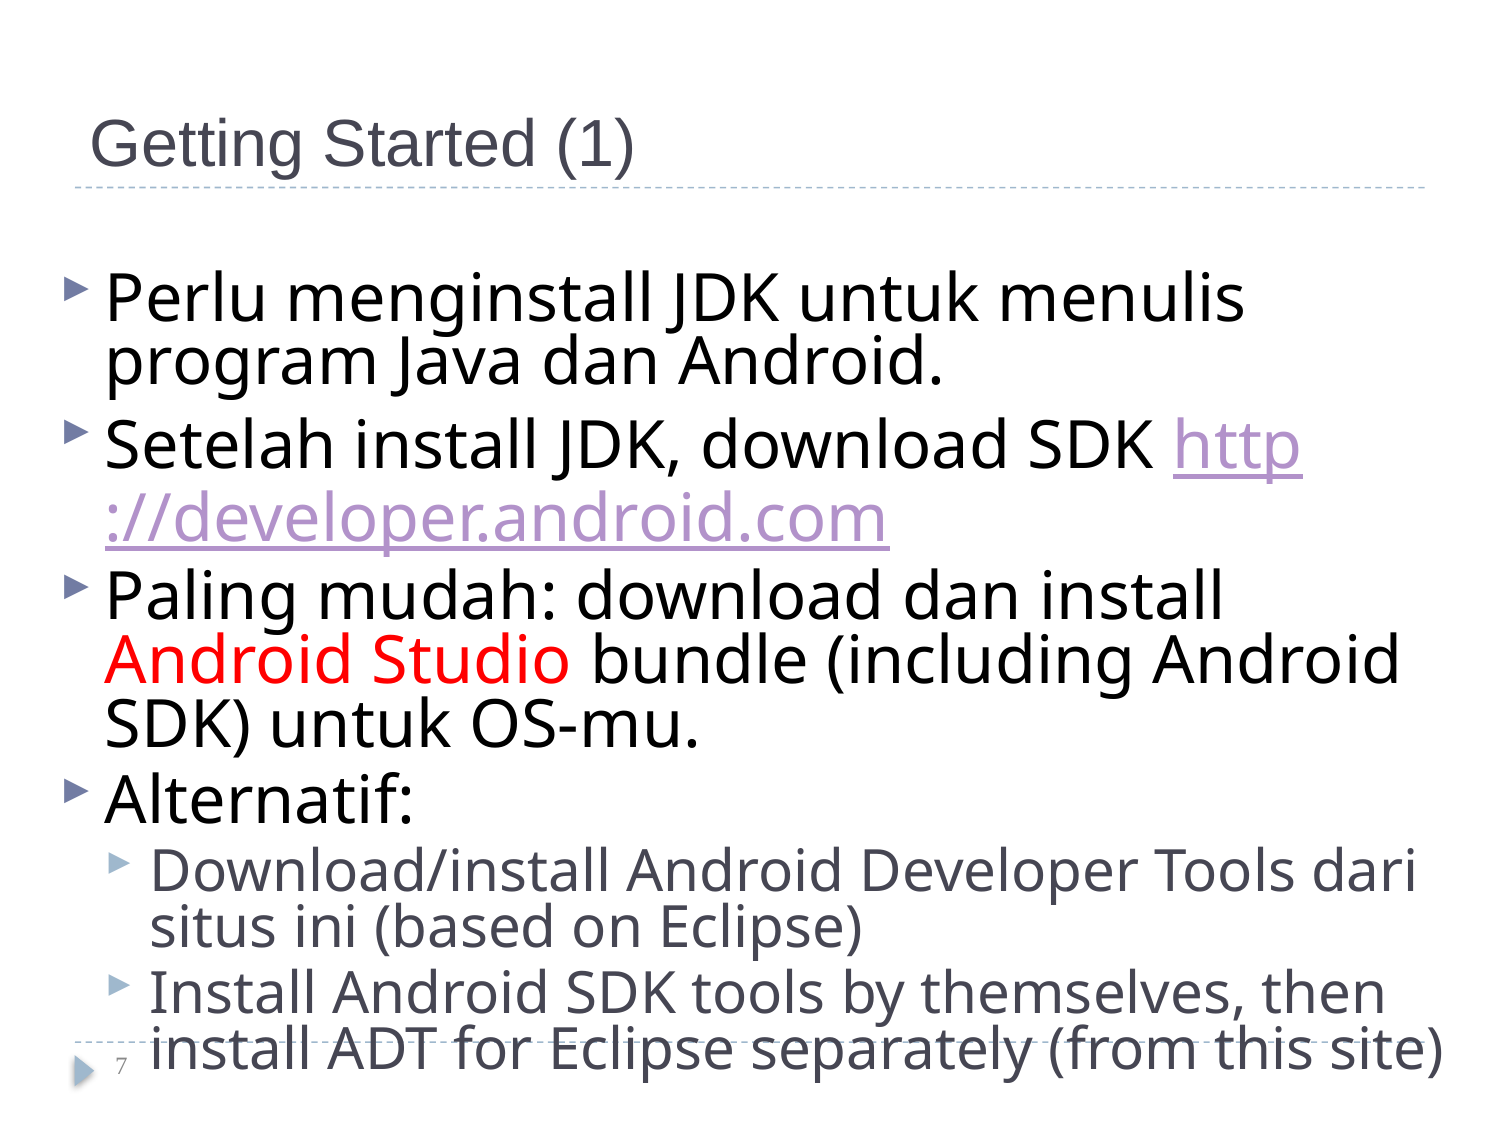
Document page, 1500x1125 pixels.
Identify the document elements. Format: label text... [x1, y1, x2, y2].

list Perlu menginstall JDK untuk menulis program Java dan Android. Setelah install JDK, download SDK http://developer.android.com Paling mudah: download dan install Android Studio bundle (including Android SDK) untuk OS-mu. Alternatif: Download/install Android Developer Tools dari situs ini (based on Eclipse) Install Android SDK tools by themselves, then install ADT for Eclipse separately (from this site) [45, 262, 1500, 1105]
slide_number 7 [100, 1042, 426, 1103]
title Getting Started (1) [75, 24, 1425, 188]
